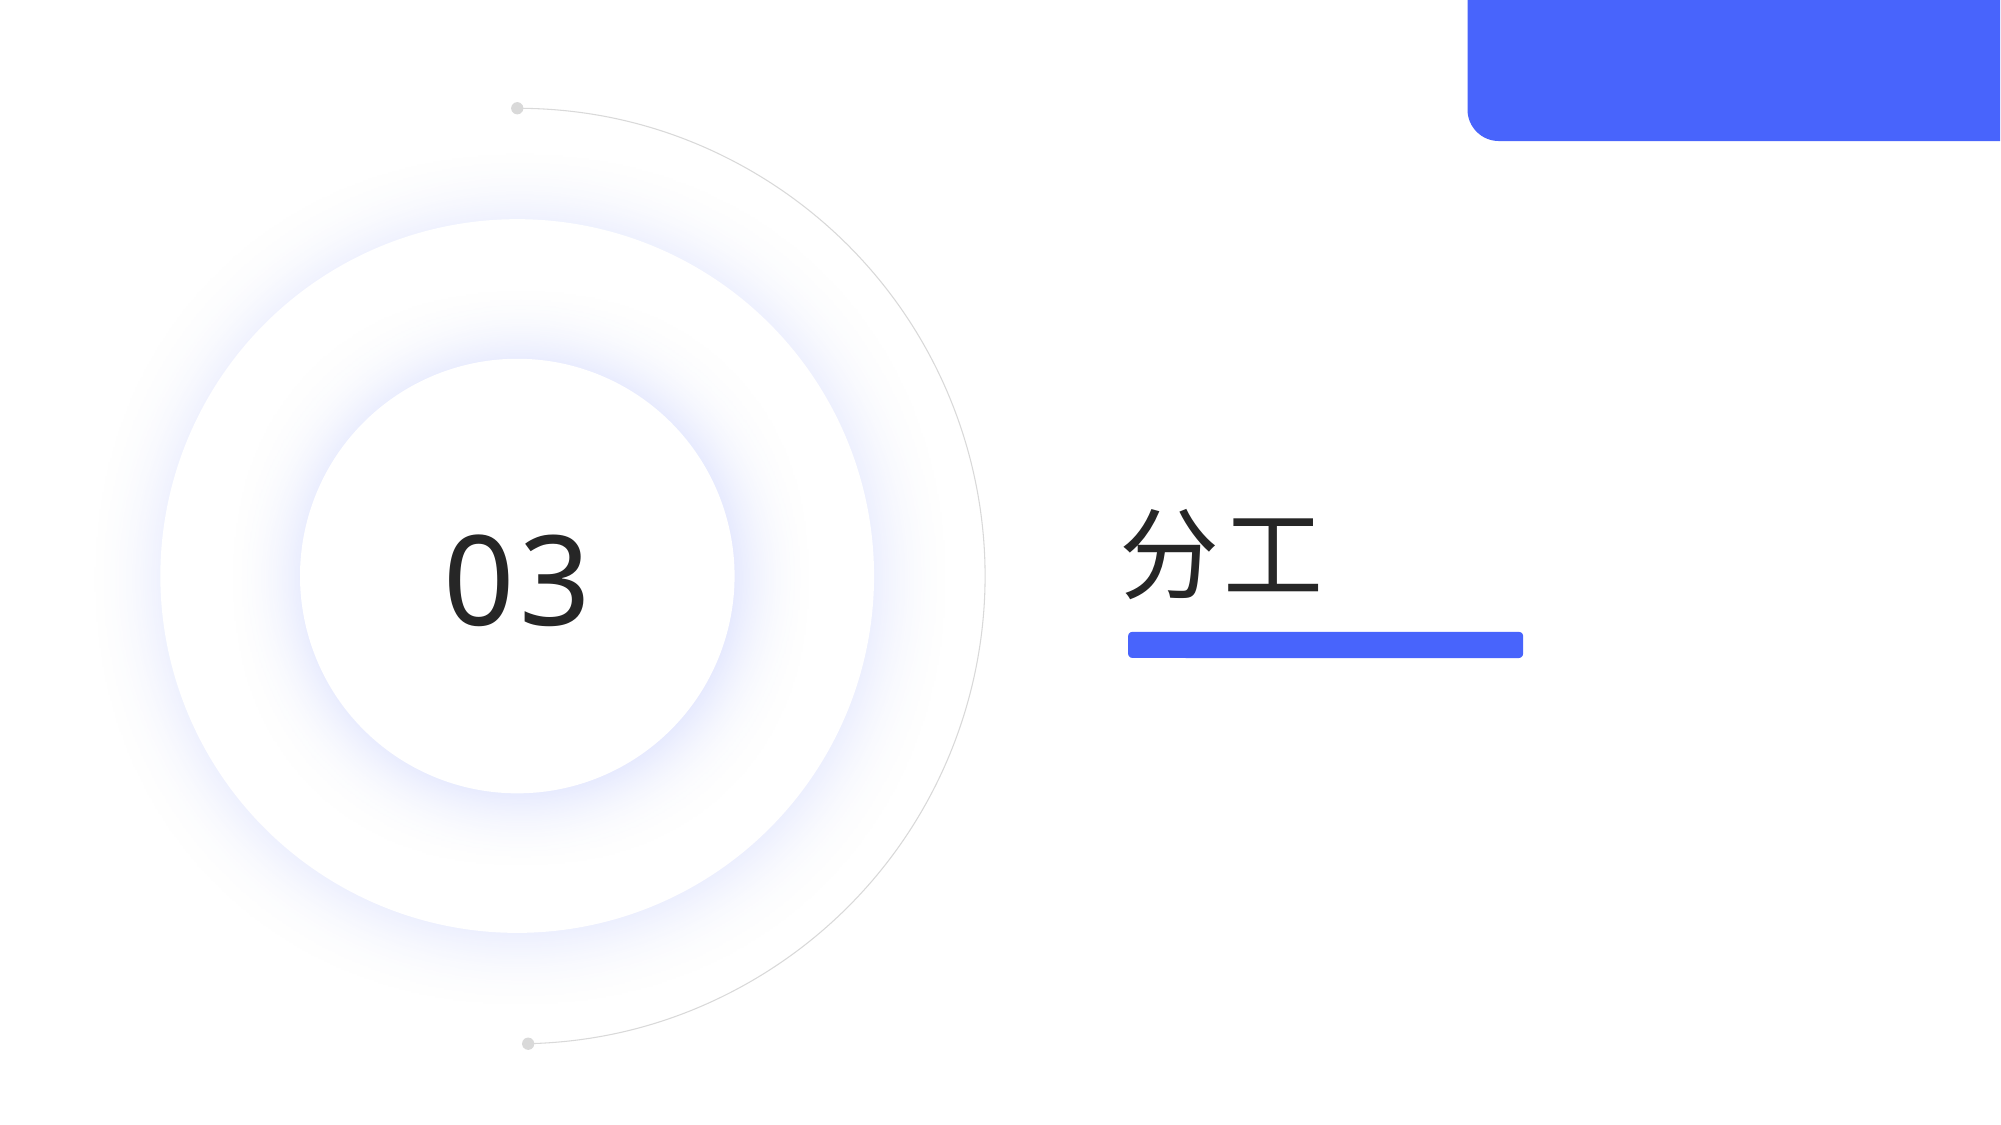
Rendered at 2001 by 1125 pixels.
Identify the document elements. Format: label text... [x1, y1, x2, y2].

list 03 [300, 492, 735, 692]
title 分工 [1104, 343, 1926, 620]
